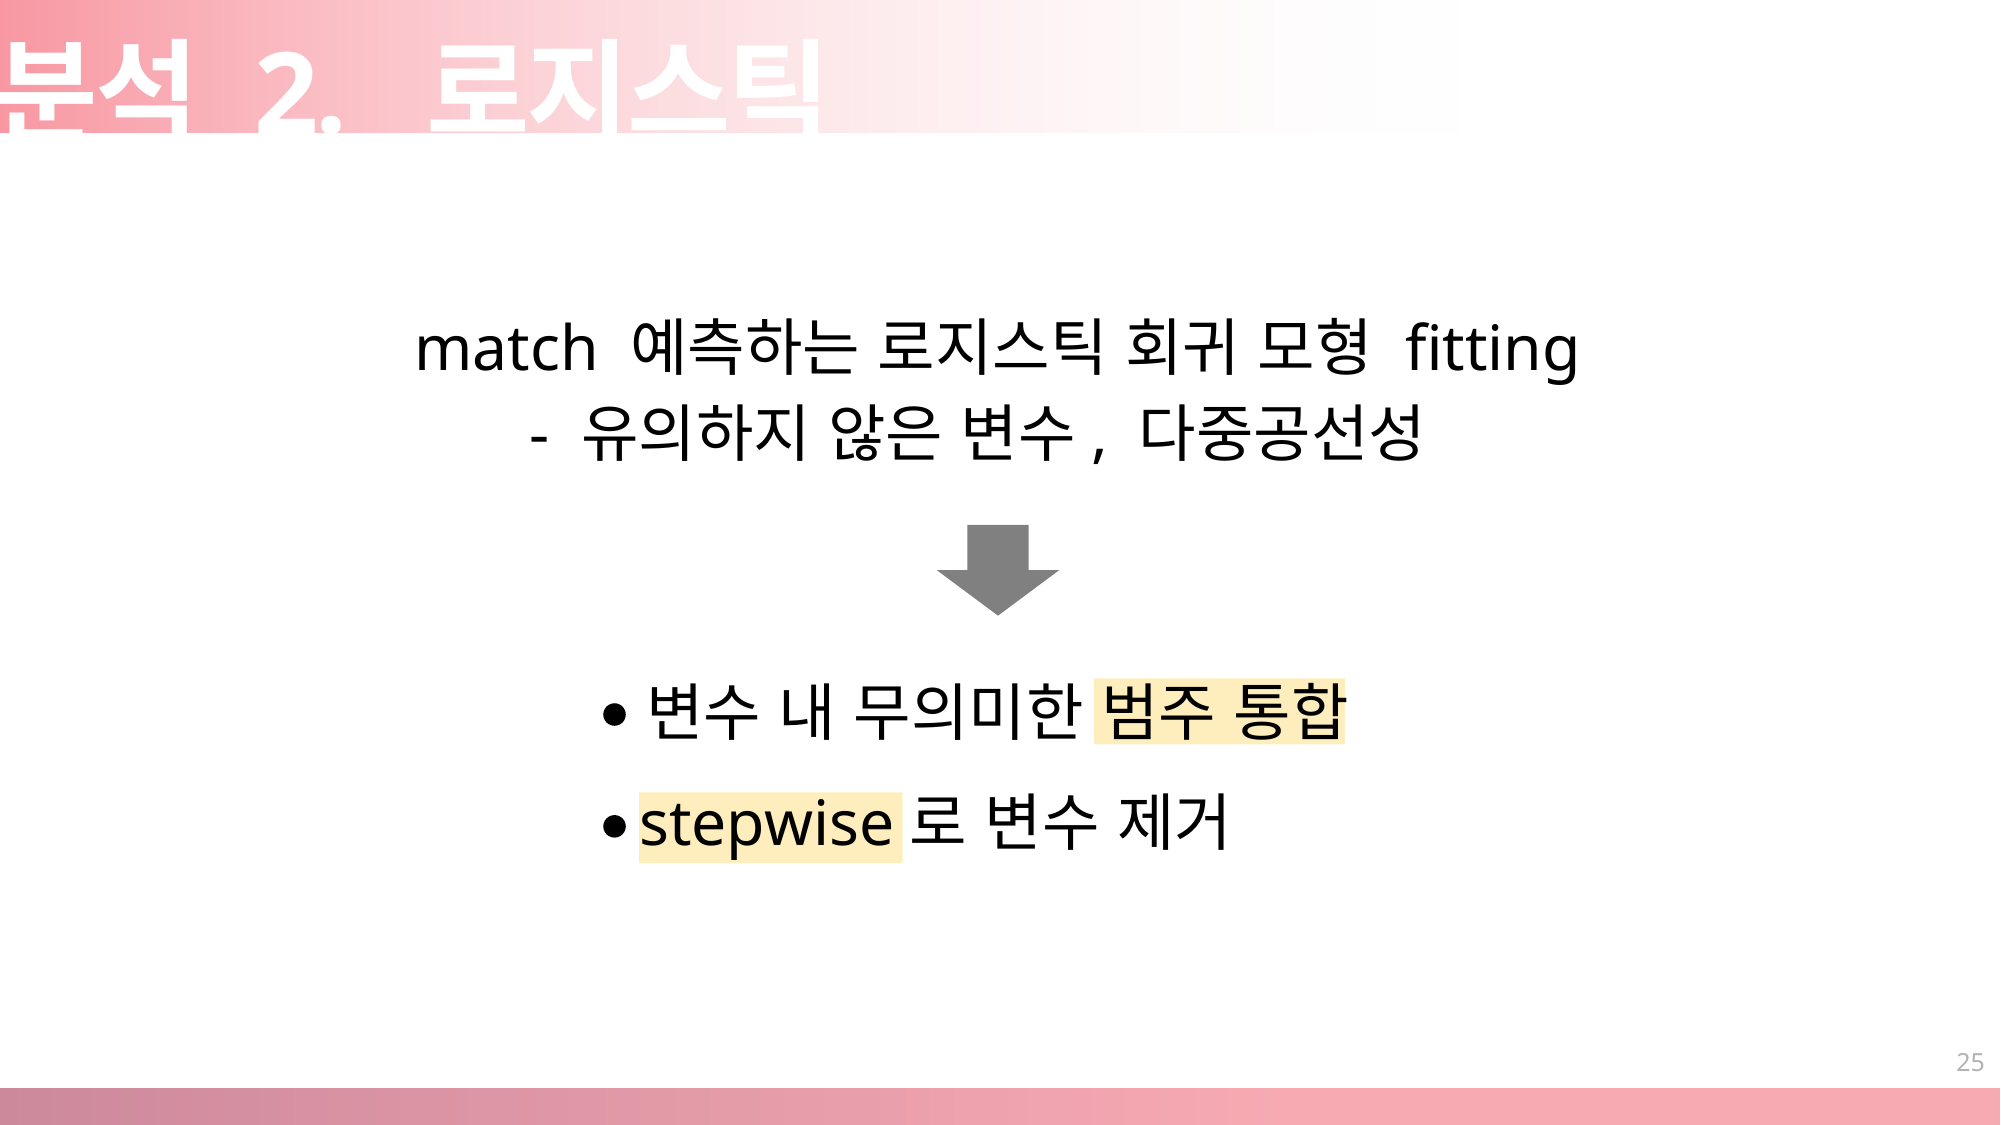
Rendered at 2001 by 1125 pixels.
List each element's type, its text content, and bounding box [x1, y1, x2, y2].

text_box 분석 2. 로지스틱 [0, 13, 846, 164]
text_box - 유의하지 않은 변수, 다중공선성 [514, 386, 1442, 477]
text_box [0, 1088, 2000, 1125]
text_box match 예측하는 로지스틱 회귀 모형 fitting [399, 300, 1597, 390]
text_box [602, 702, 627, 727]
slide_number 25 [1550, 1033, 2000, 1094]
text_box stepwise로 변수 제거 [624, 775, 1248, 866]
text_box [602, 814, 624, 839]
text_box [933, 523, 1063, 617]
text_box 변수 내 무의미한 범주 통합 [631, 665, 1364, 756]
text_box [0, 0, 1464, 134]
